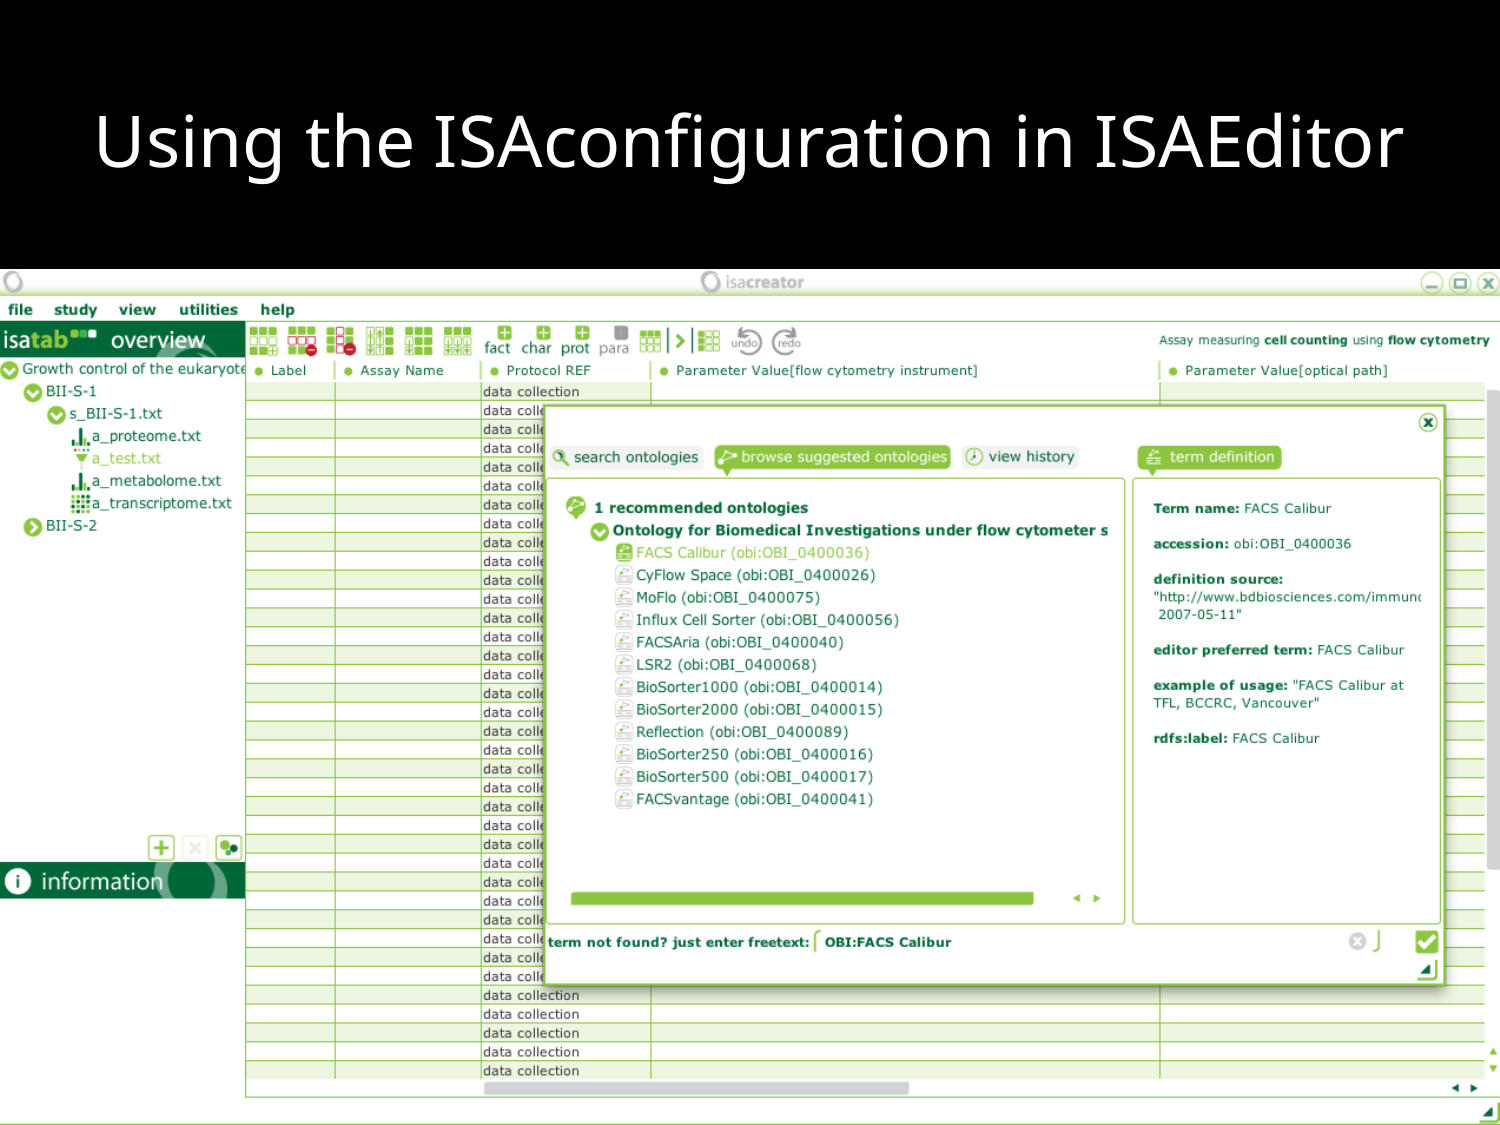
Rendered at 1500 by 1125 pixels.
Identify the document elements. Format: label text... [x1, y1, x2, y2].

title Using the ISAconfiguration in ISAEditor [75, 45, 1425, 233]
picture [0, 269, 1500, 1125]
